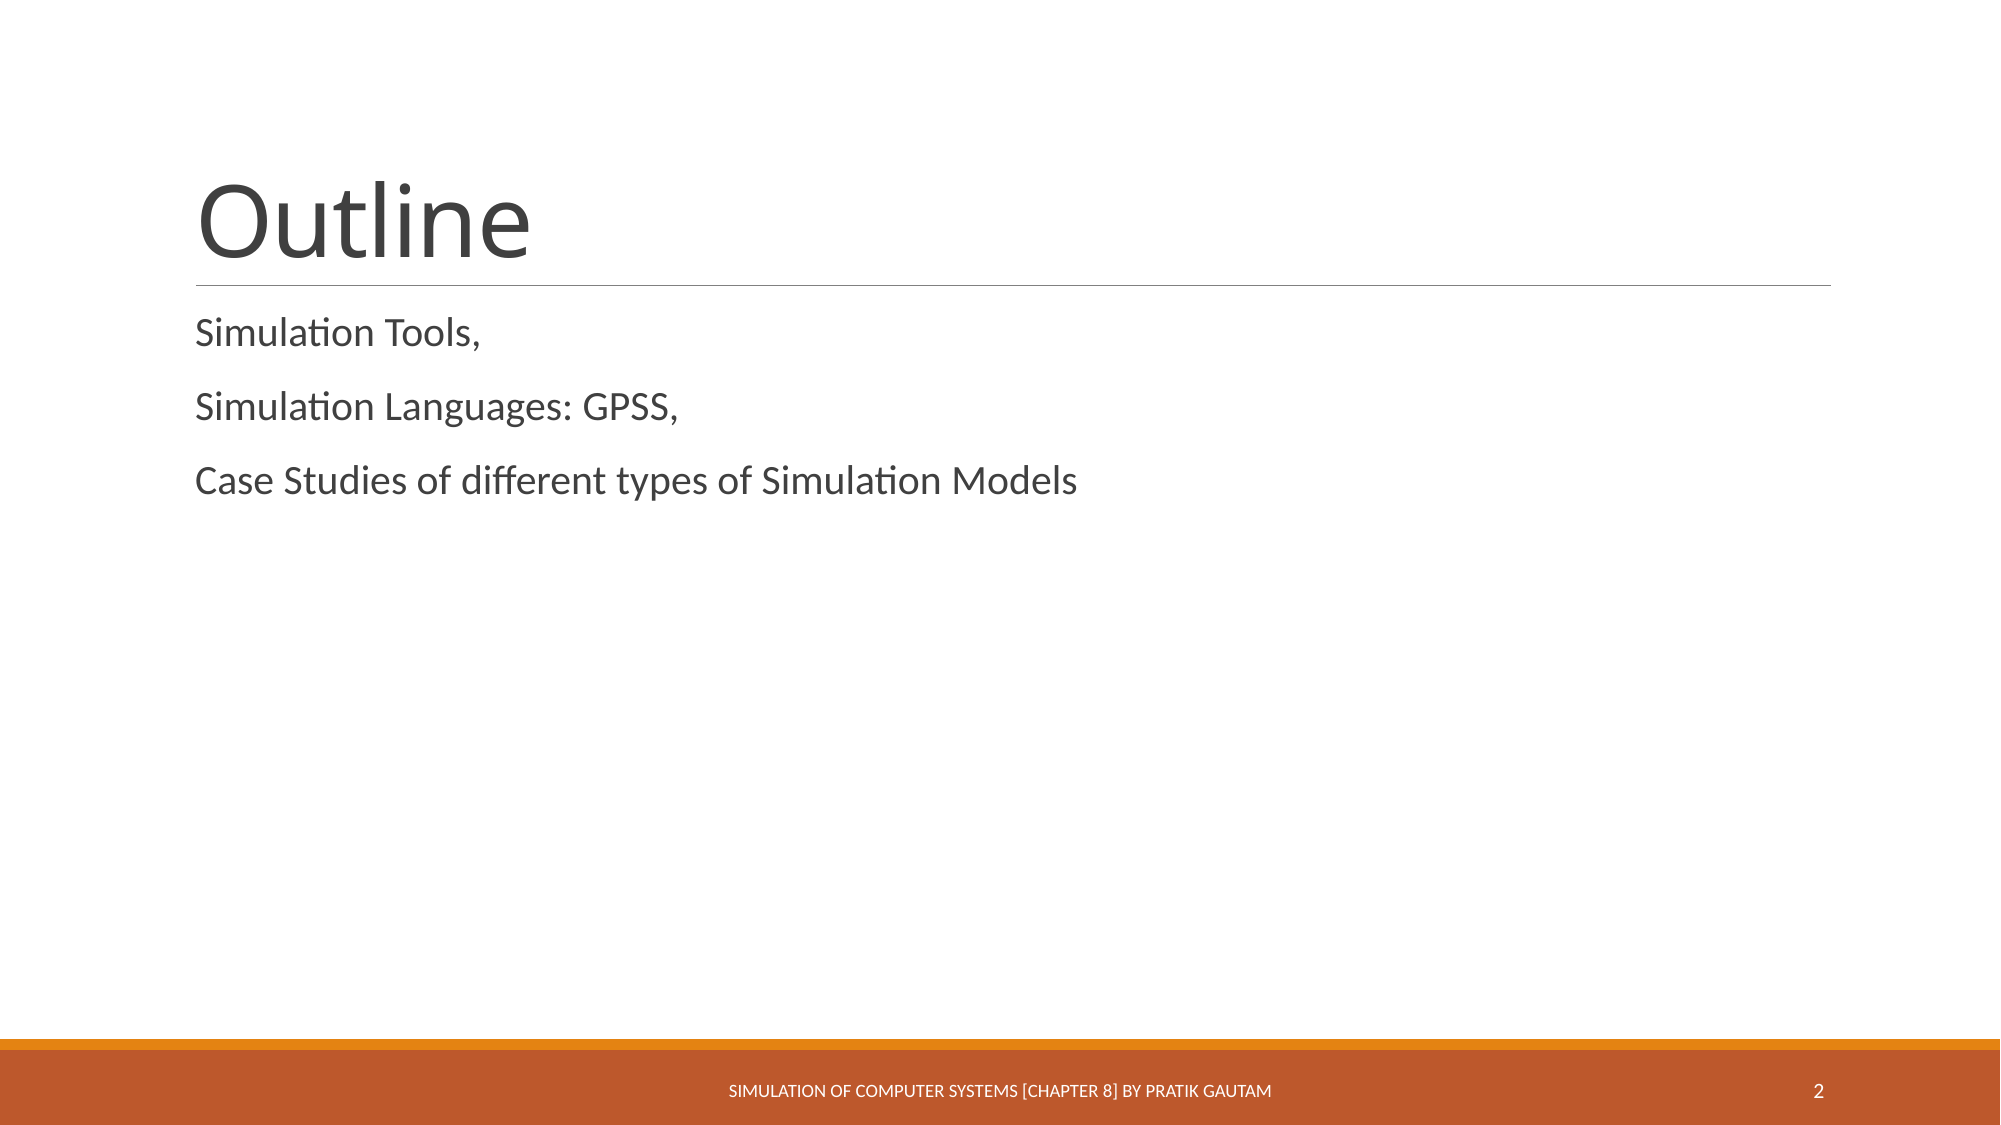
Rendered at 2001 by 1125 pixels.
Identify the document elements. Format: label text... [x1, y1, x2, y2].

title Outline [180, 47, 1830, 285]
footer Simulation of Computer Systems [Chapter 8] By Pratik Gautam [604, 1059, 1396, 1120]
list Simulation Tools, Simulation Languages: GPSS, Case Studies of different types of Simulation Models [180, 302, 1830, 963]
slide_number 2 [1624, 1059, 1840, 1120]
